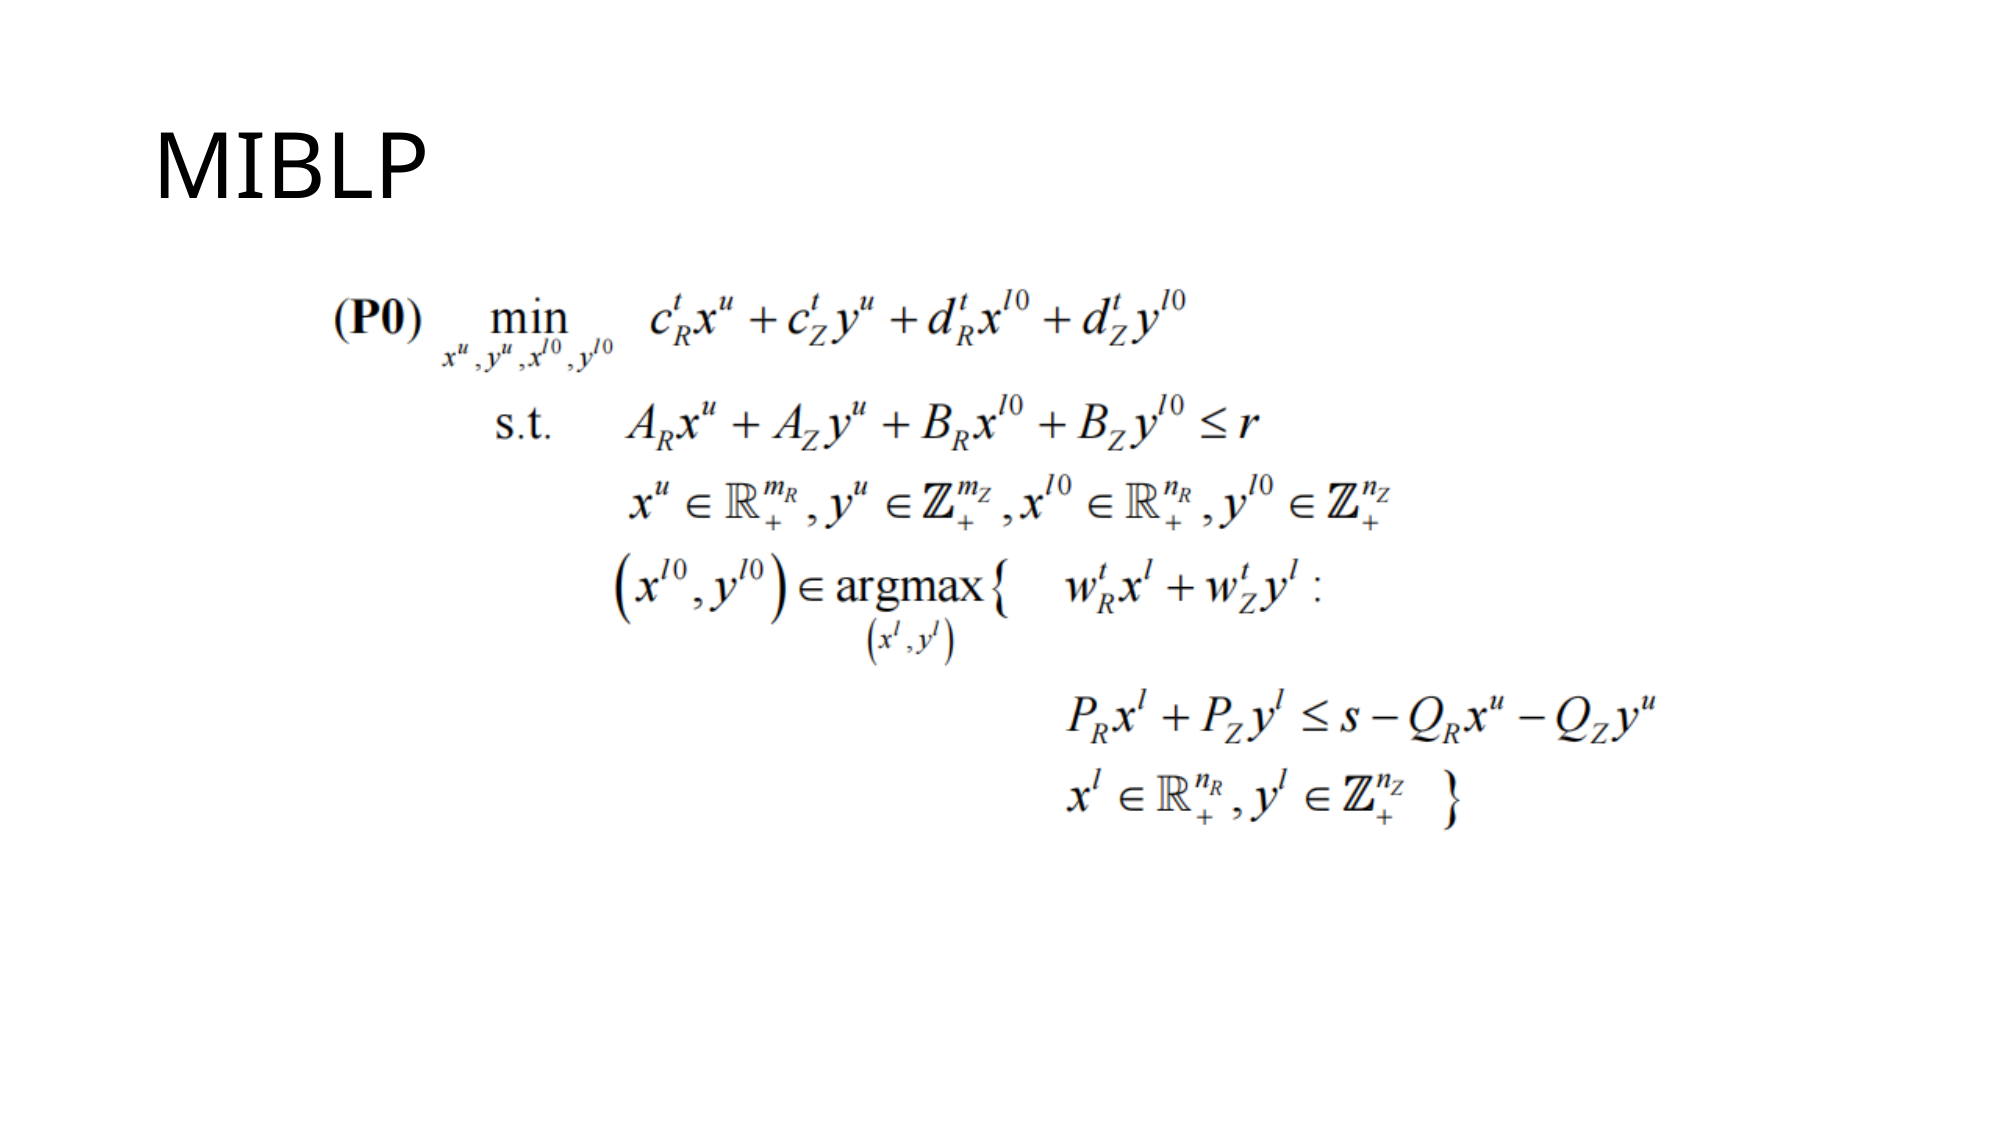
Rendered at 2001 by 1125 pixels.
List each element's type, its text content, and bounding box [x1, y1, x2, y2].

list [320, 255, 1680, 847]
title MIBLP [137, 59, 1863, 278]
